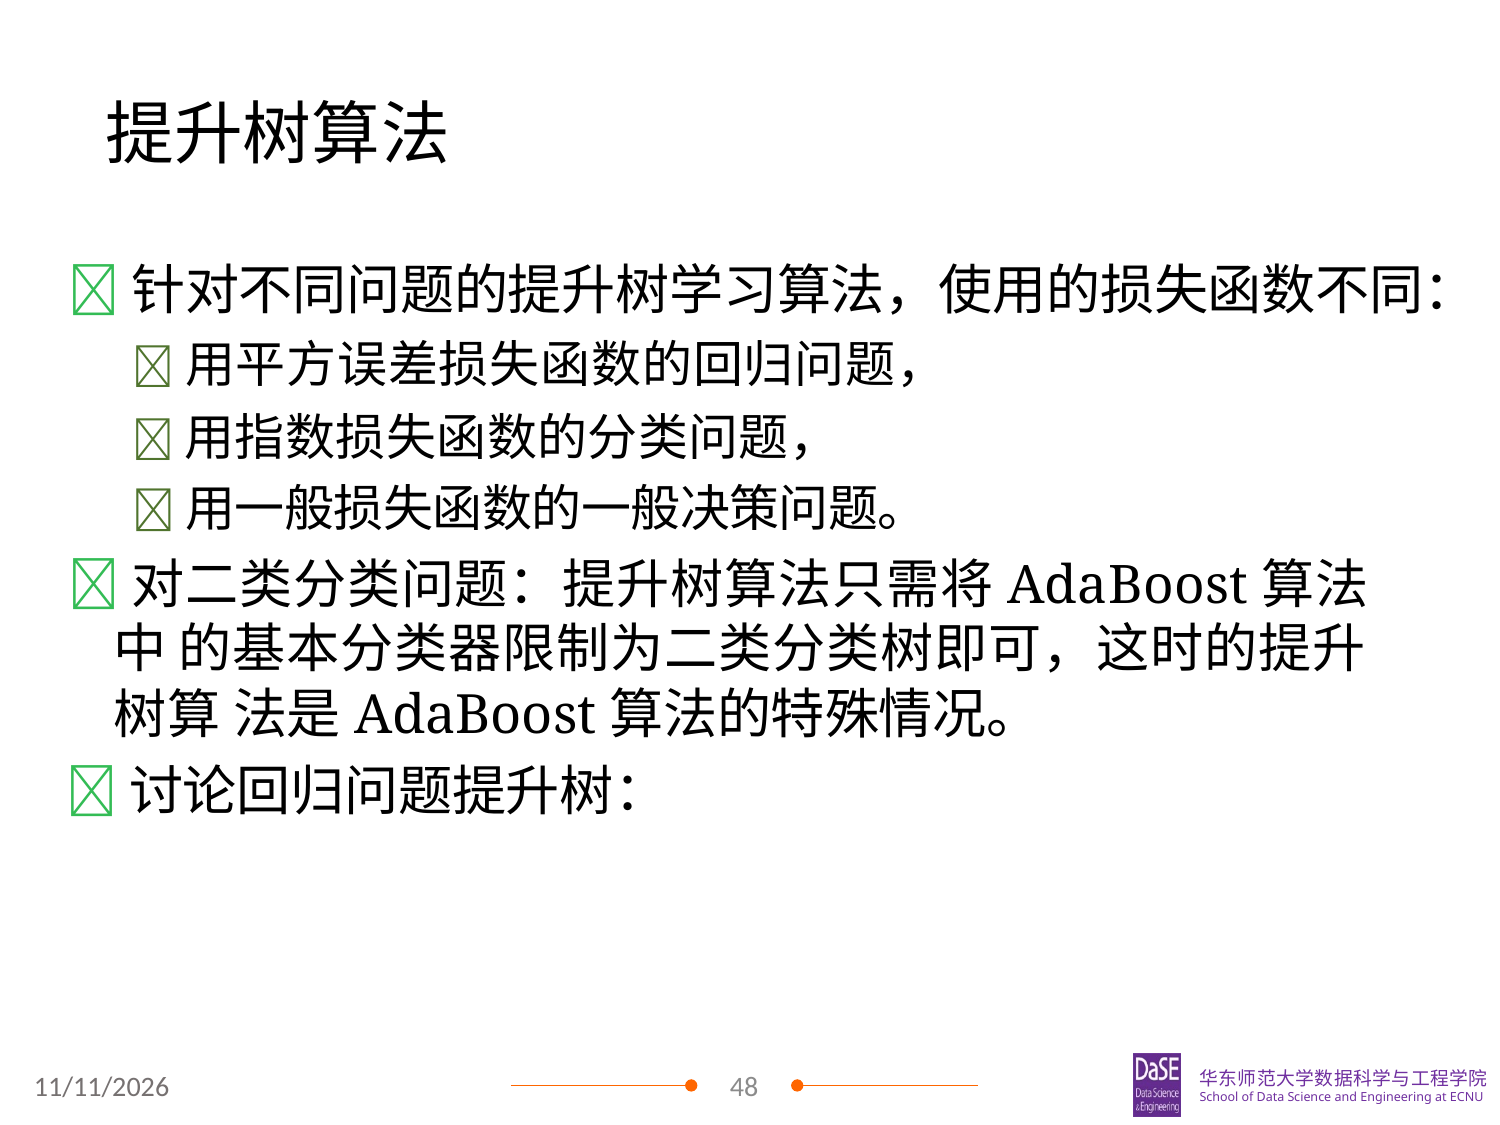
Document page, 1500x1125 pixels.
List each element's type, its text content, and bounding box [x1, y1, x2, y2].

picture [1133, 1053, 1181, 1117]
title 提升树算法 [103, 36, 1397, 225]
text_box 针对不同问题的提升树学习算法，使用的损失函数不同： 用平方误差损失函数的回归问题， 用指数损失函数的分类问题， 用一般损失函数的一般决策问题。 对二类分类问题：提升树算法只需将AdaBoost算法中 的基本分类器限制为二类分类树即可，这时的提升树算 法是AdaBoost算法的特殊情况。 讨论回归问题提升树： [65, 255, 1476, 822]
